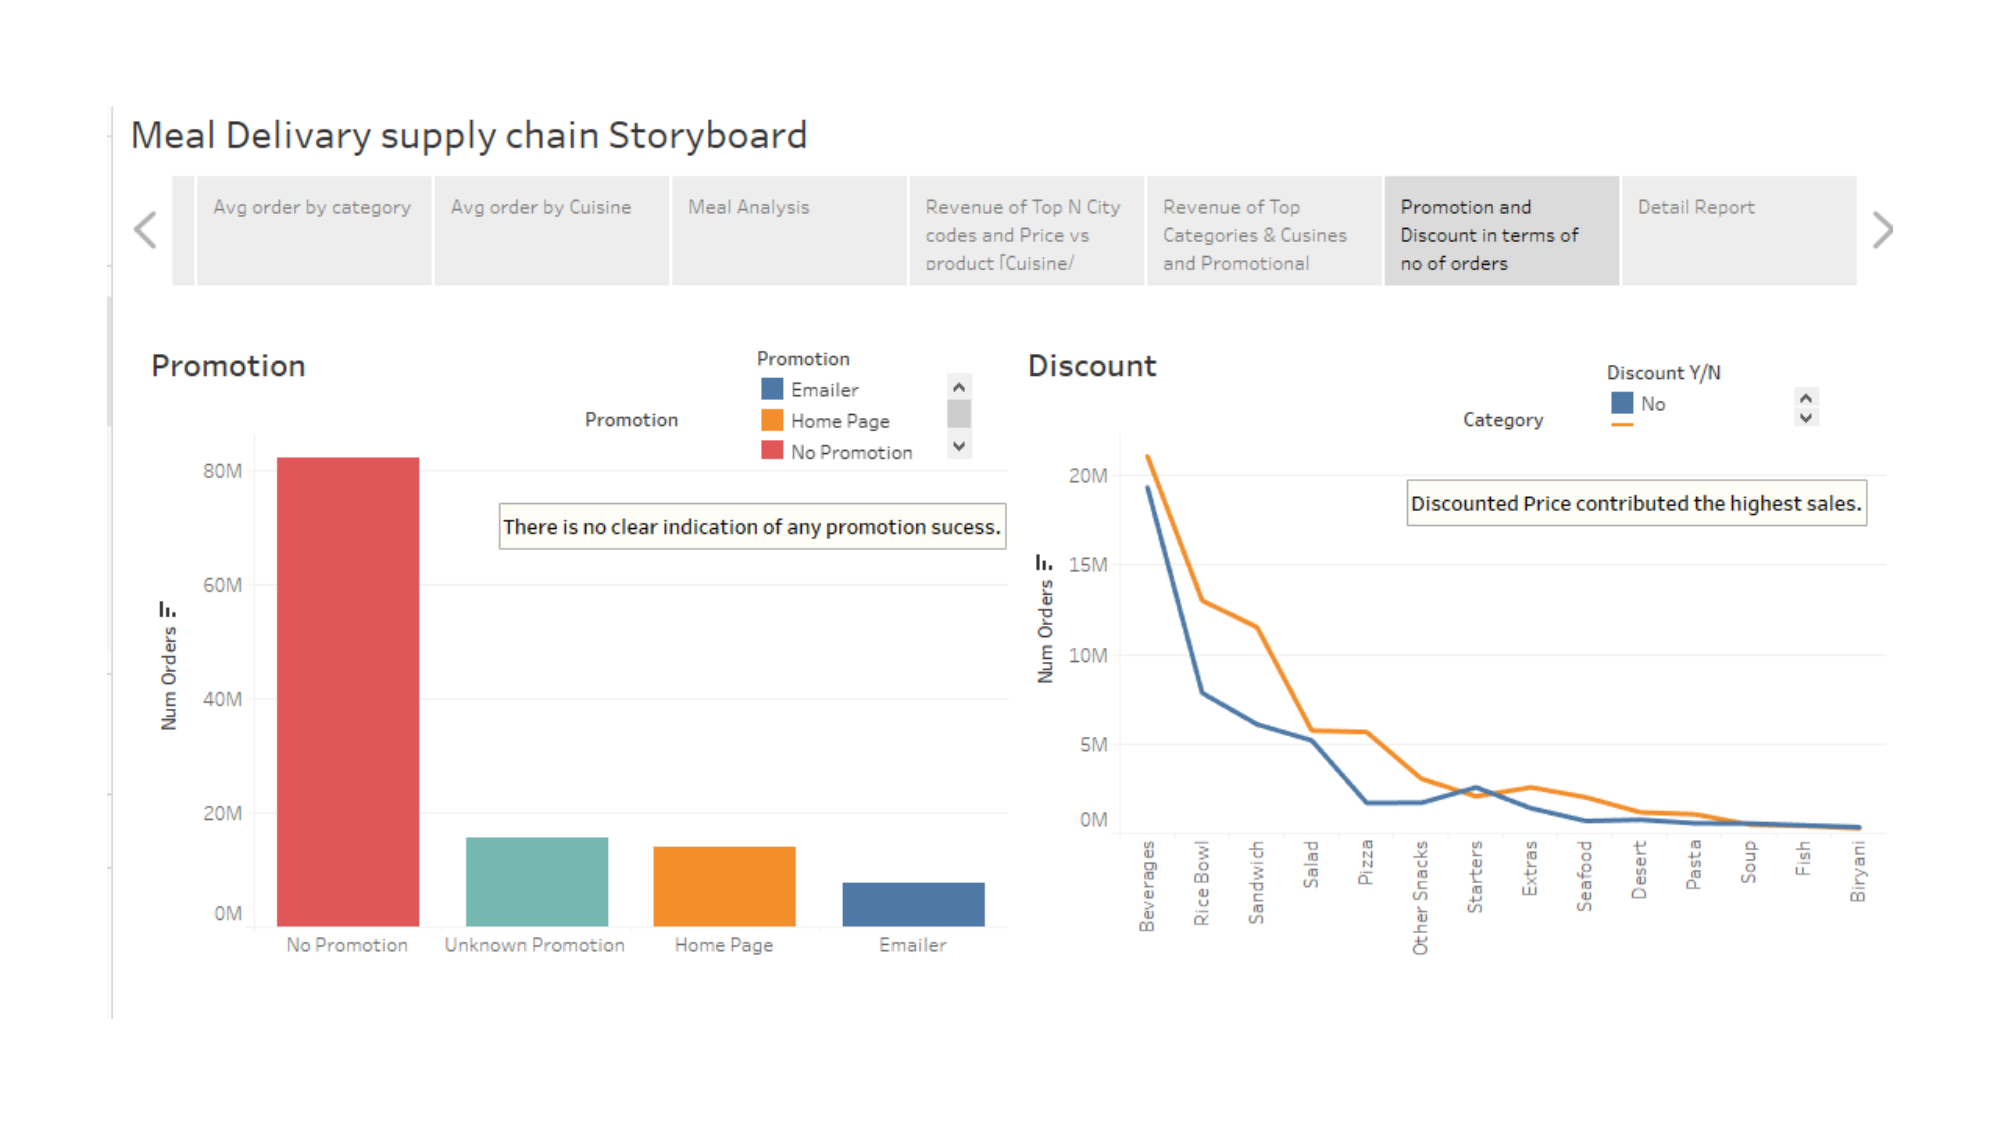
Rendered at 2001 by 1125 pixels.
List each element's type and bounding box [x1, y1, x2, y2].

picture [106, 106, 1893, 1019]
